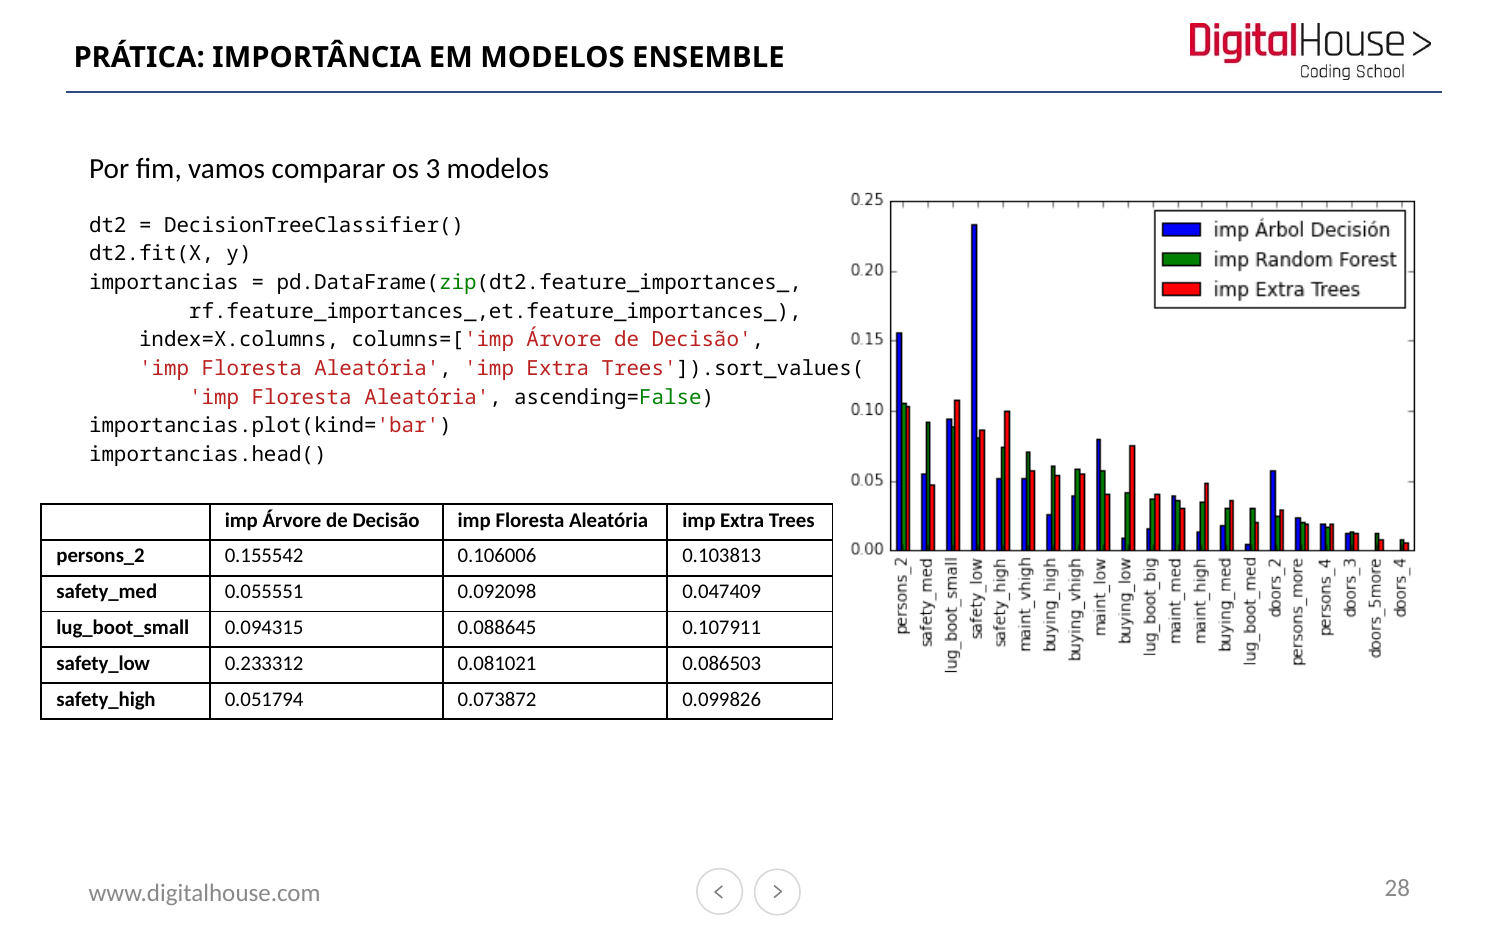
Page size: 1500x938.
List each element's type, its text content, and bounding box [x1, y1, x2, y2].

table_cell 0.155542 [211, 541, 442, 575]
table_cell lug_boot_small [42, 612, 209, 646]
table_header [42, 505, 209, 539]
slide_number 28 [1074, 861, 1425, 911]
table_cell 0.051794 [211, 684, 442, 718]
table_cell 0.081021 [444, 648, 666, 682]
table_cell 0.047409 [668, 577, 832, 611]
picture [1190, 23, 1431, 80]
table_cell safety_high [42, 684, 209, 718]
table_cell safety_med [42, 577, 209, 611]
title PRÁTICA: IMPORTÂNCIA EM MODELOS ENSEMBLE [73, 23, 1074, 89]
table_cell 0.094315 [211, 612, 442, 646]
table_header imp Extra Trees [668, 505, 832, 539]
text_box Por fim, vamos comparar os 3 modelos dt2 = DecisionTreeClassifier() dt2.fit(X, y) importancias = pd.DataFrame(zip(dt2.feature_importances_, rf.feature_importances_,et.feature_importances_), index=X.columns, columns=['imp Árvore de Decisão', 'imp Floresta Aleatória', 'imp Extra Trees']).sort_values( 'imp Floresta Aleatória', ascending=False) importancias.plot(kind='bar') importancias.head() [74, 136, 1407, 728]
table_header imp Floresta Aleatória [444, 505, 666, 539]
table_cell 0.092098 [444, 577, 666, 611]
table_cell safety_low [42, 648, 209, 682]
table_cell 0.233312 [211, 648, 442, 682]
table_cell 0.107911 [668, 612, 832, 646]
table_cell 0.106006 [444, 541, 666, 575]
table_cell 0.103813 [668, 541, 832, 575]
picture [840, 182, 1426, 682]
table_cell 0.086503 [668, 648, 832, 682]
table_cell 0.088645 [444, 612, 666, 646]
table_cell 0.073872 [444, 684, 666, 718]
table_cell 0.055551 [211, 577, 442, 611]
table_cell 0.099826 [668, 684, 832, 718]
table_header imp Árvore de Decisão [211, 505, 442, 539]
table_cell persons_2 [42, 541, 209, 575]
